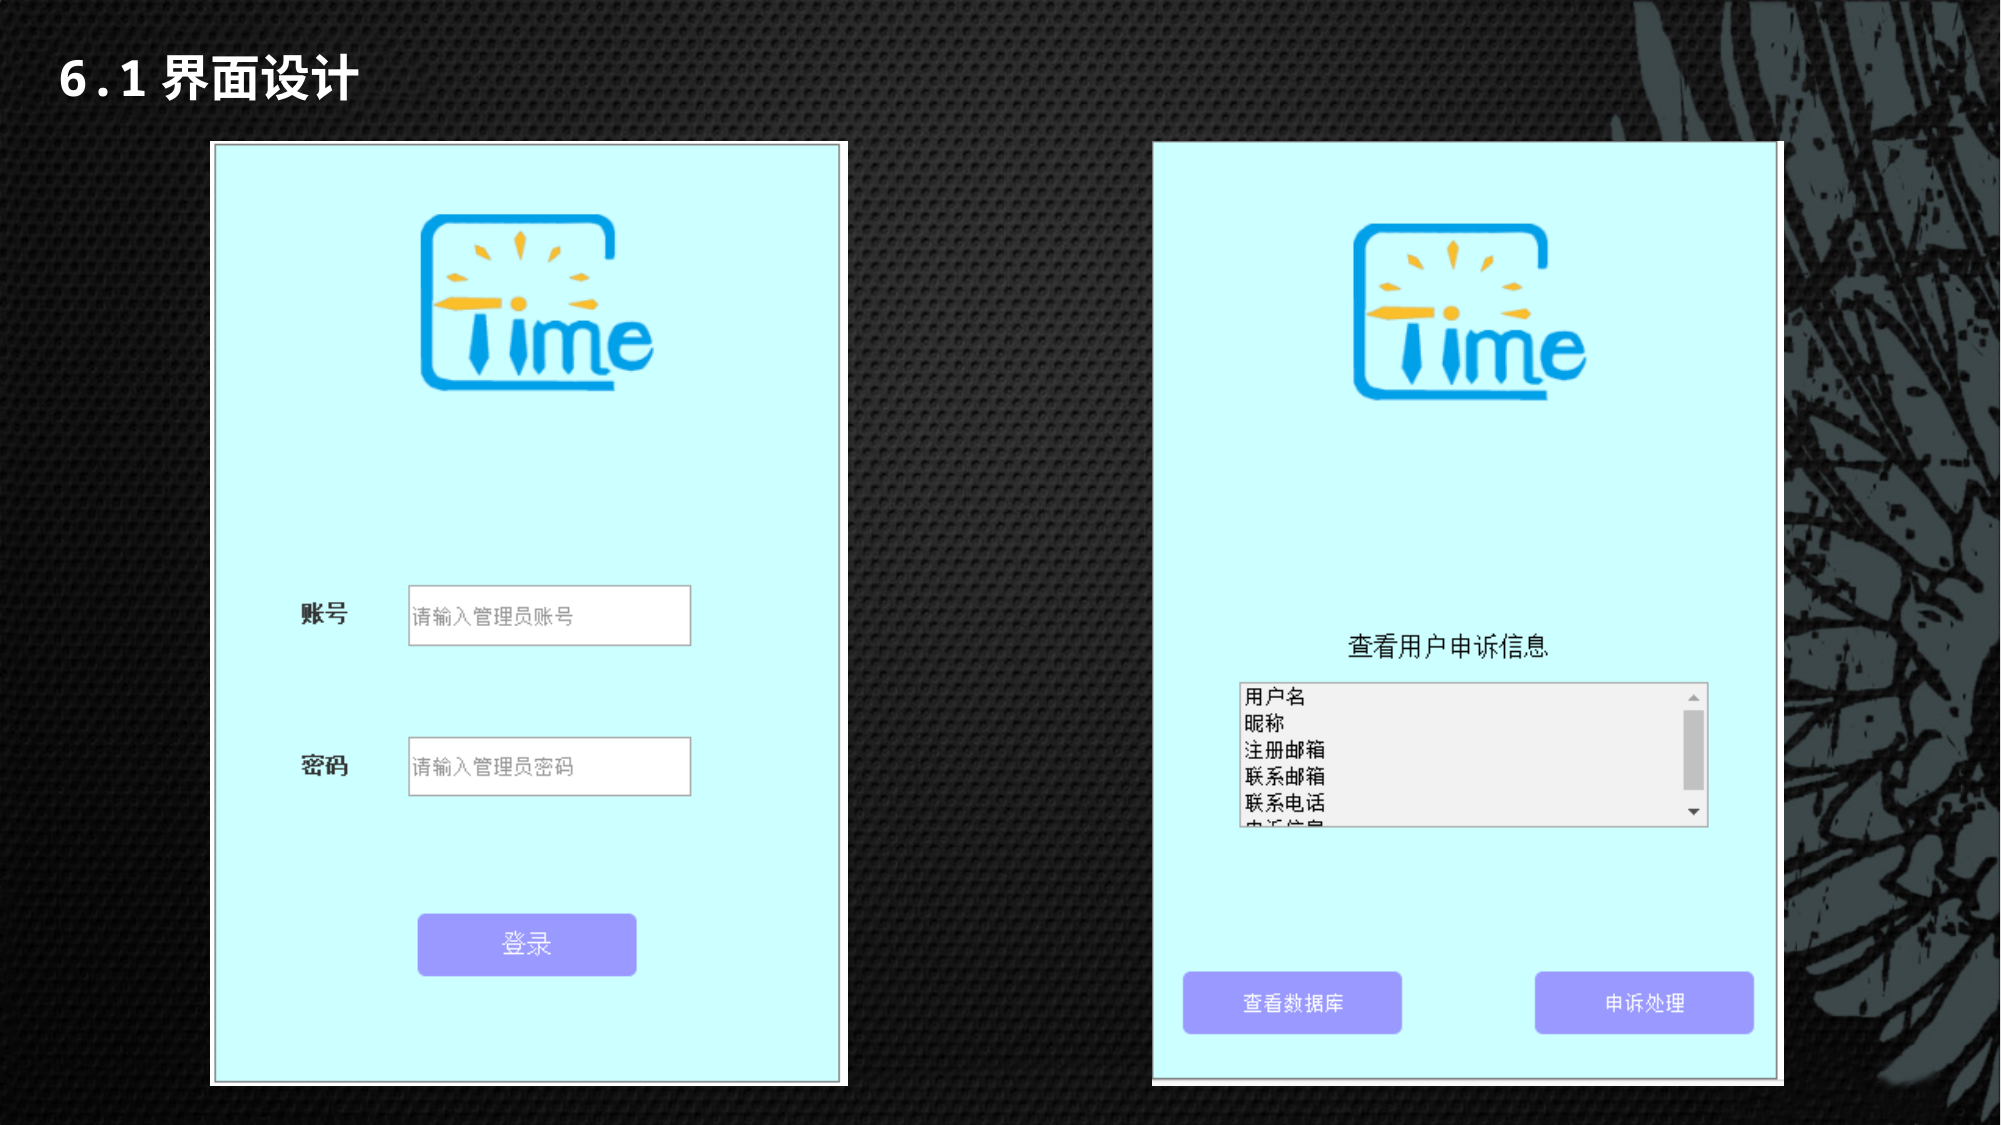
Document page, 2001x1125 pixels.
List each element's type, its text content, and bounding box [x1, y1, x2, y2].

picture [0, 0, 2001, 1125]
text_box 6.1界面设计 [43, 39, 377, 115]
